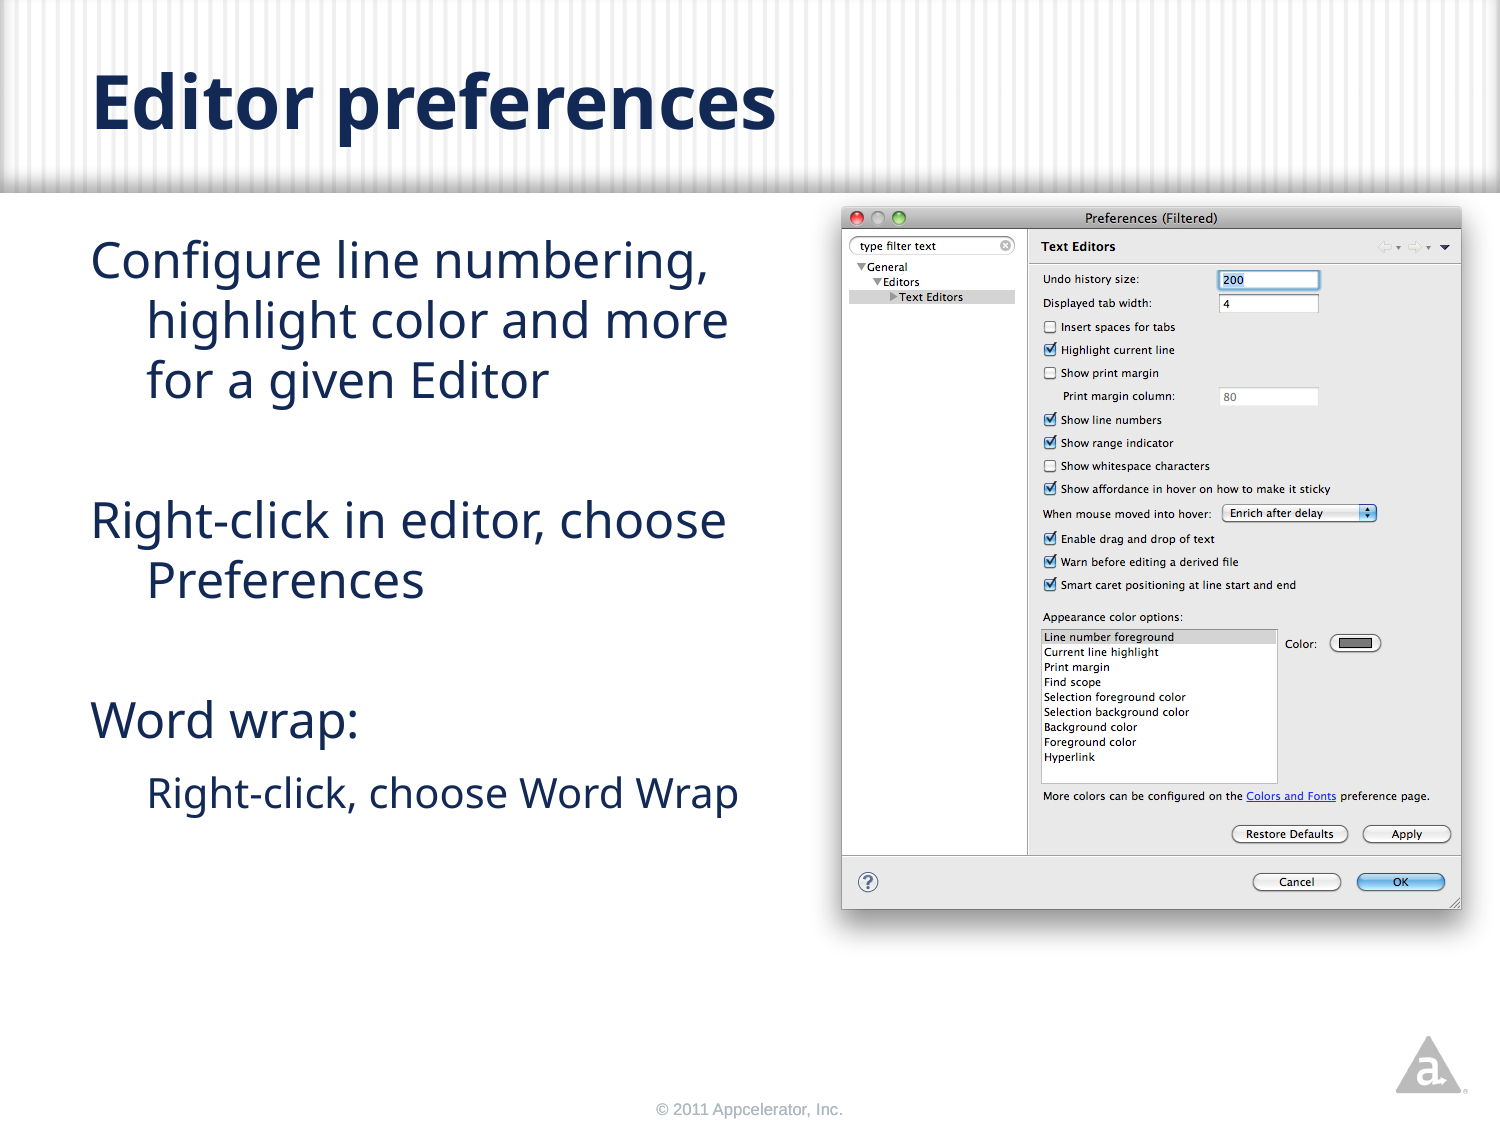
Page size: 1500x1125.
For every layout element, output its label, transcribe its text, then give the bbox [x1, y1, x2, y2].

picture [1395, 1035, 1468, 1094]
picture [0, 0, 1500, 964]
title Editor preferences [75, 33, 1425, 167]
list Configure line numbering, highlight color and more for a given Editor Right-click in editor, choose Preferences Word wrap: Right-click, choose Word Wrap [75, 220, 788, 964]
